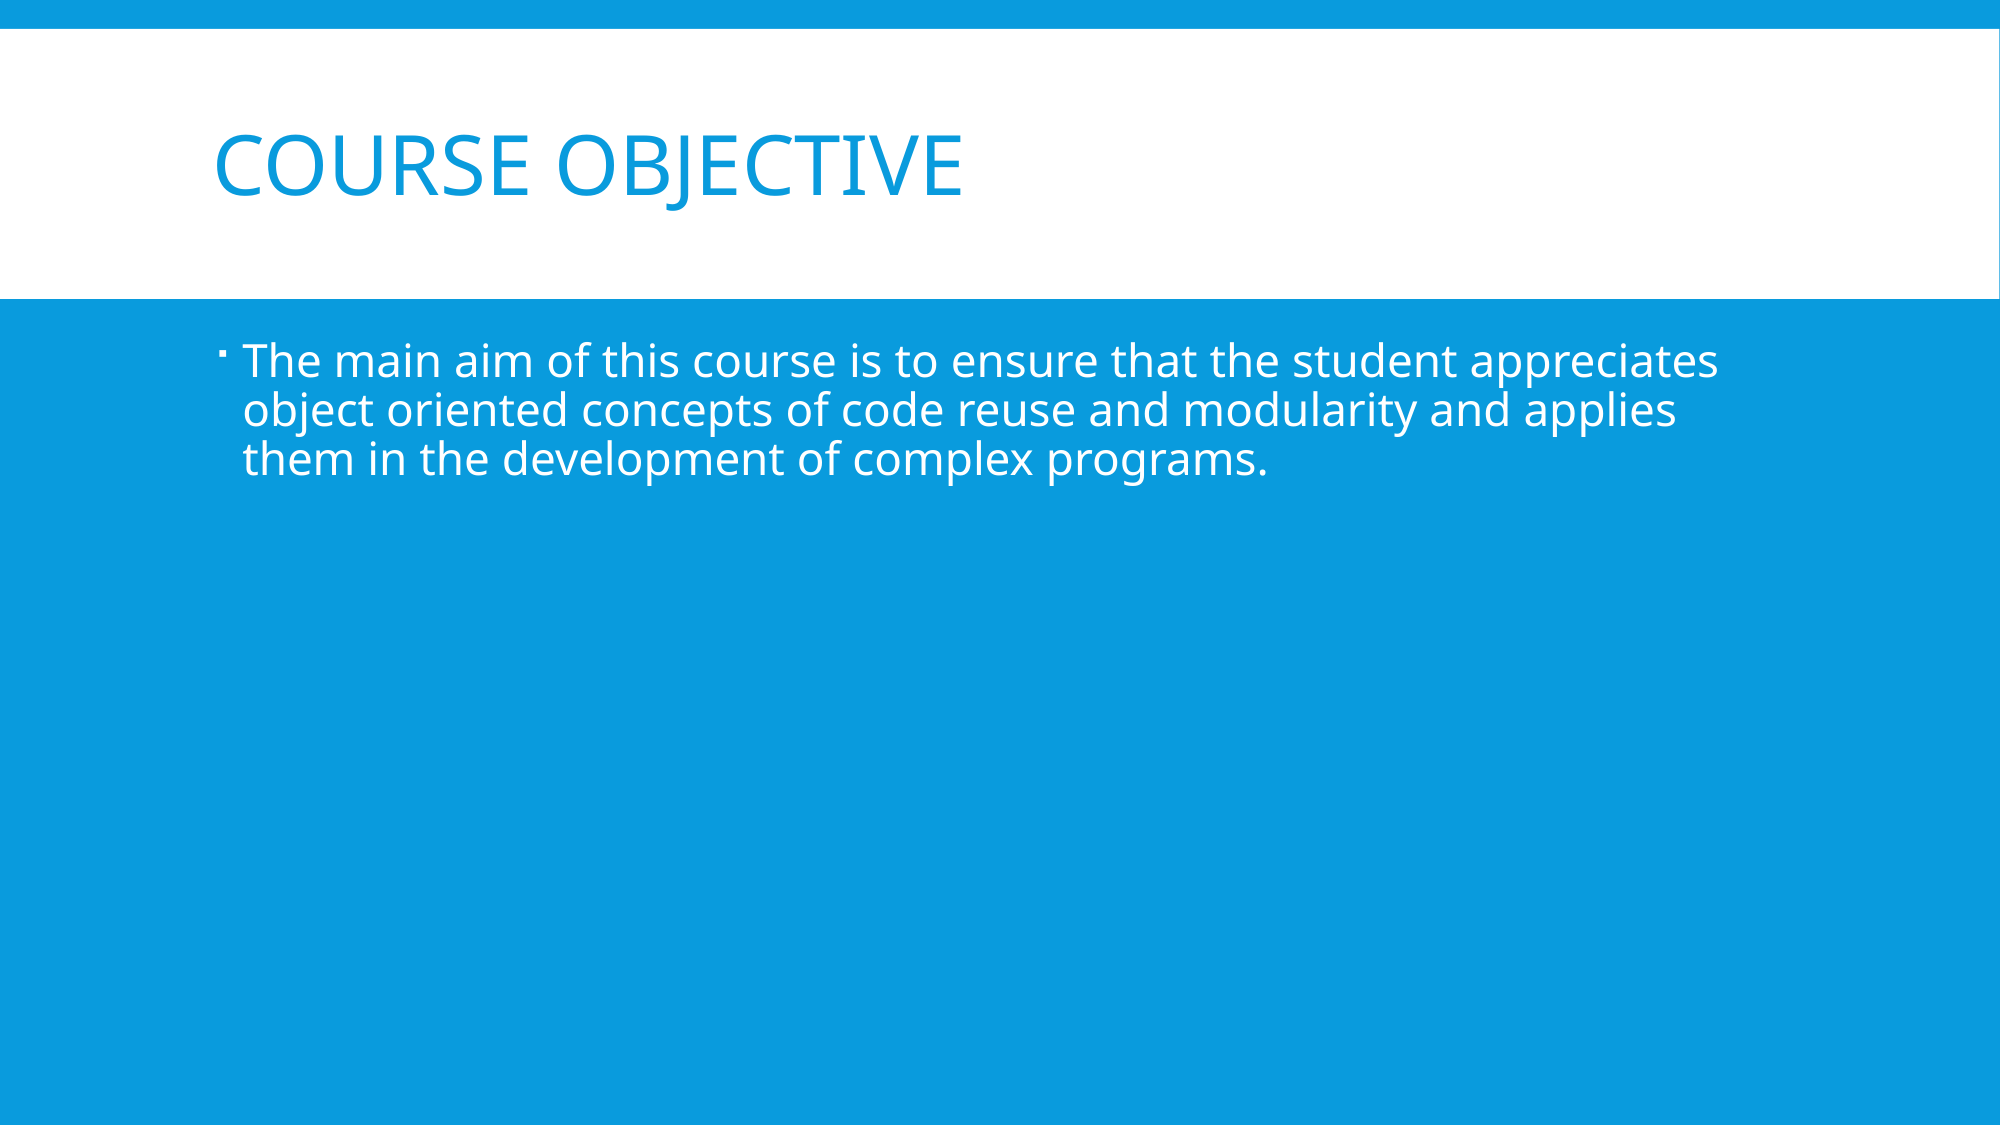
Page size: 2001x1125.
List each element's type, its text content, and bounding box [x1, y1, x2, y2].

list The main aim of this course is to ensure that the student appreciates object oriented concepts of code reuse and modularity and applies them in the development of complex programs. [197, 329, 1803, 1020]
title Course Objective [197, 46, 1803, 295]
